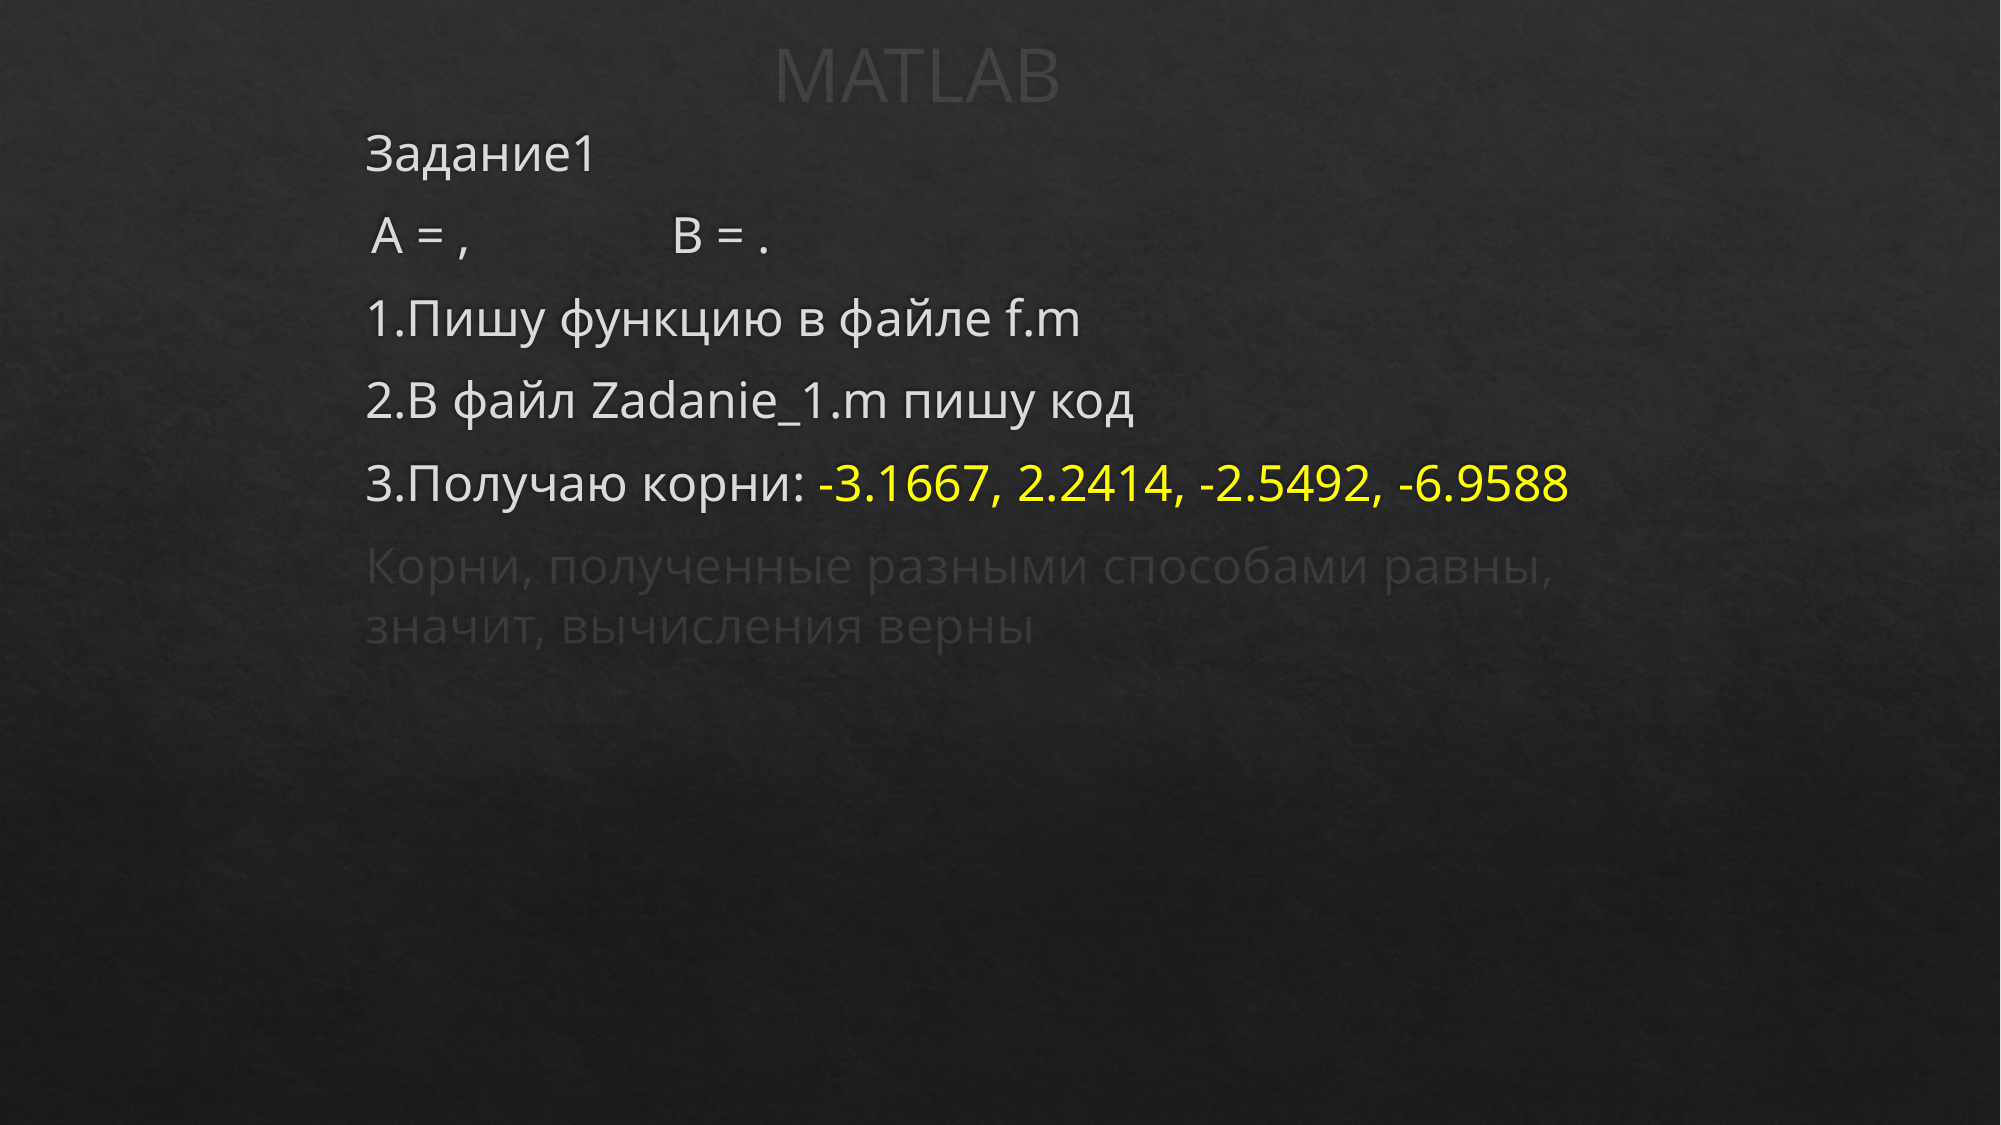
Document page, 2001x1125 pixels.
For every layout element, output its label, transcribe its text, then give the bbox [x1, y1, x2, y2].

title MATLAB [350, 19, 1485, 126]
